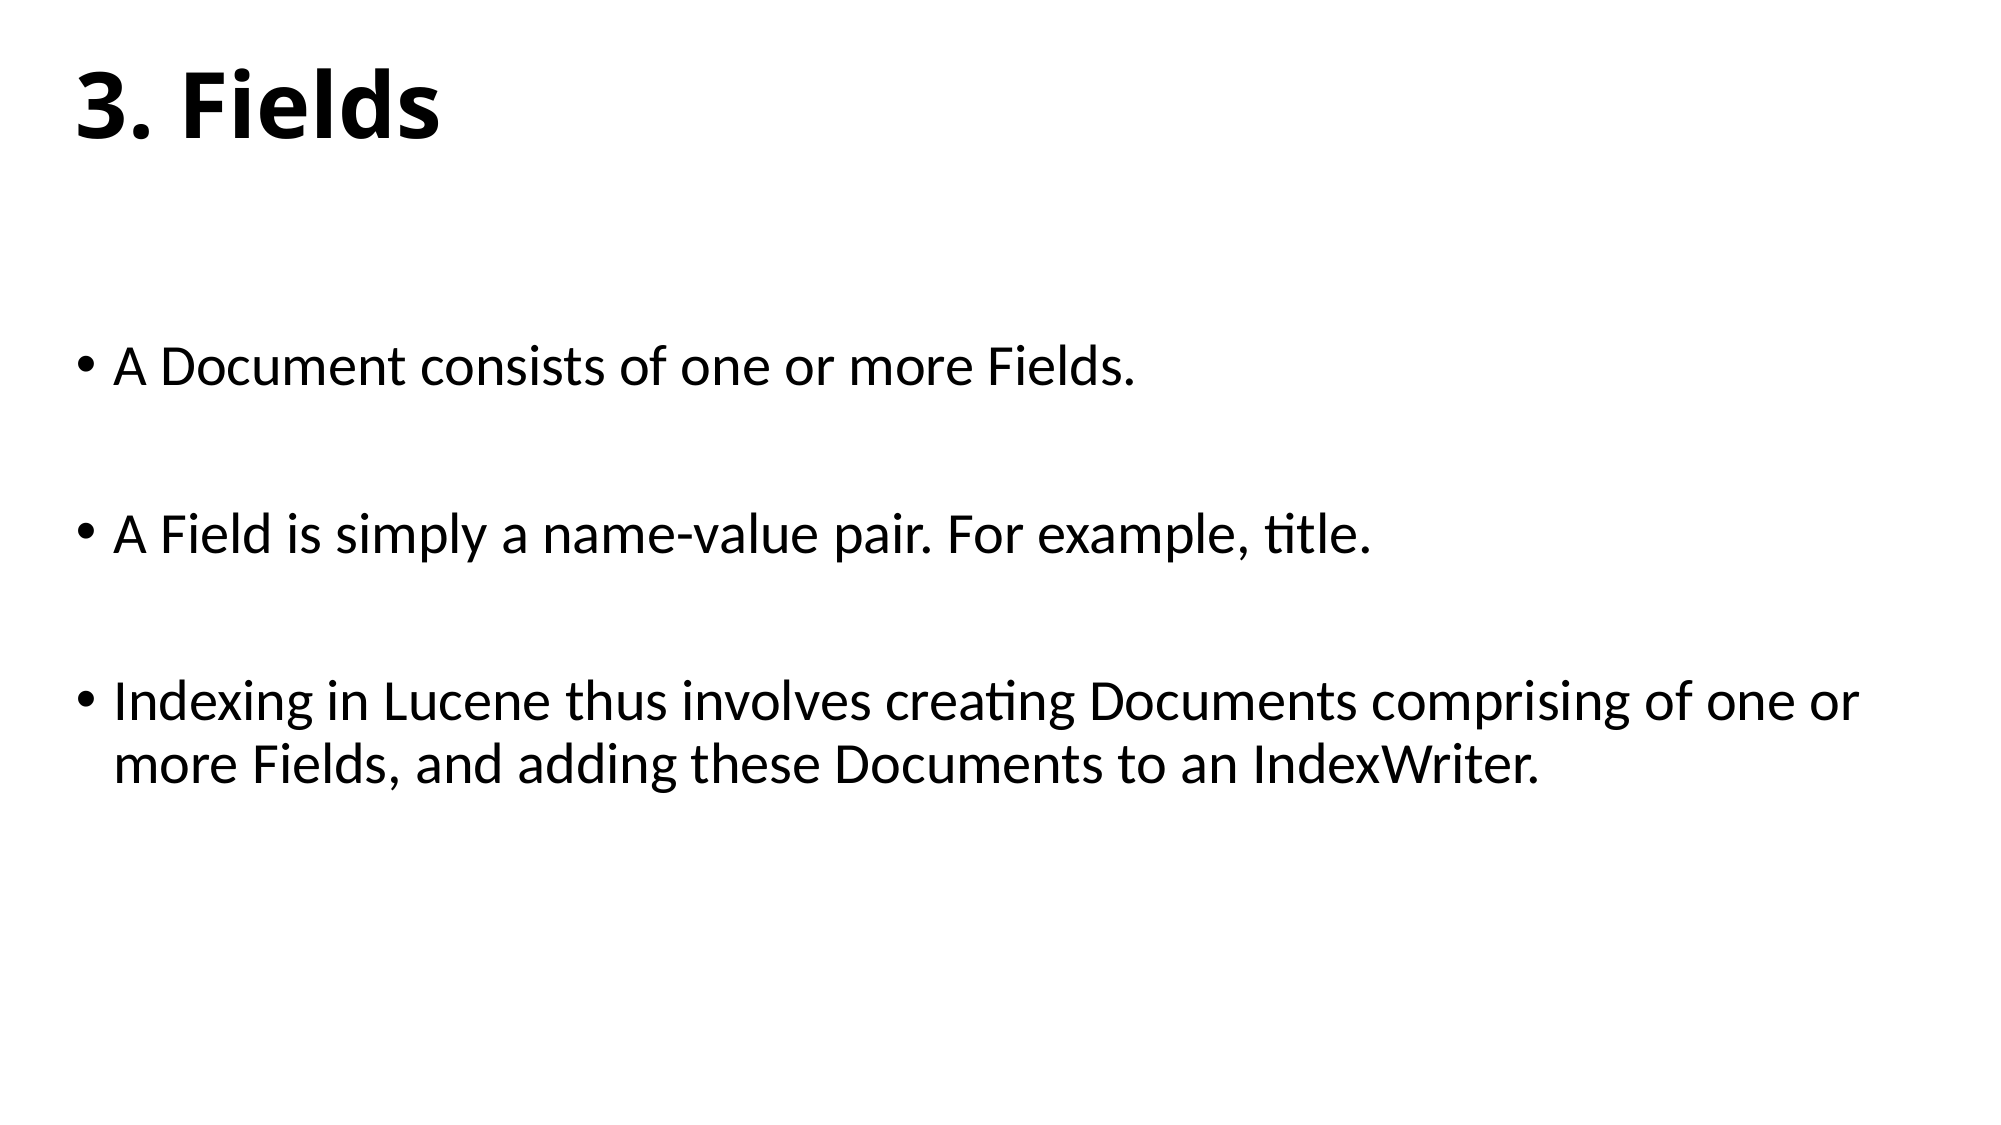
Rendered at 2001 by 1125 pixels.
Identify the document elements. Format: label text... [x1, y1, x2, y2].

title 3. Fields [60, 0, 1945, 218]
list A Document consists of one or more Fields. A Field is simply a name-value pair. For example, title. Indexing in Lucene thus involves creating Documents comprising of one or more Fields, and adding these Documents to an IndexWriter. [60, 237, 1945, 1014]
